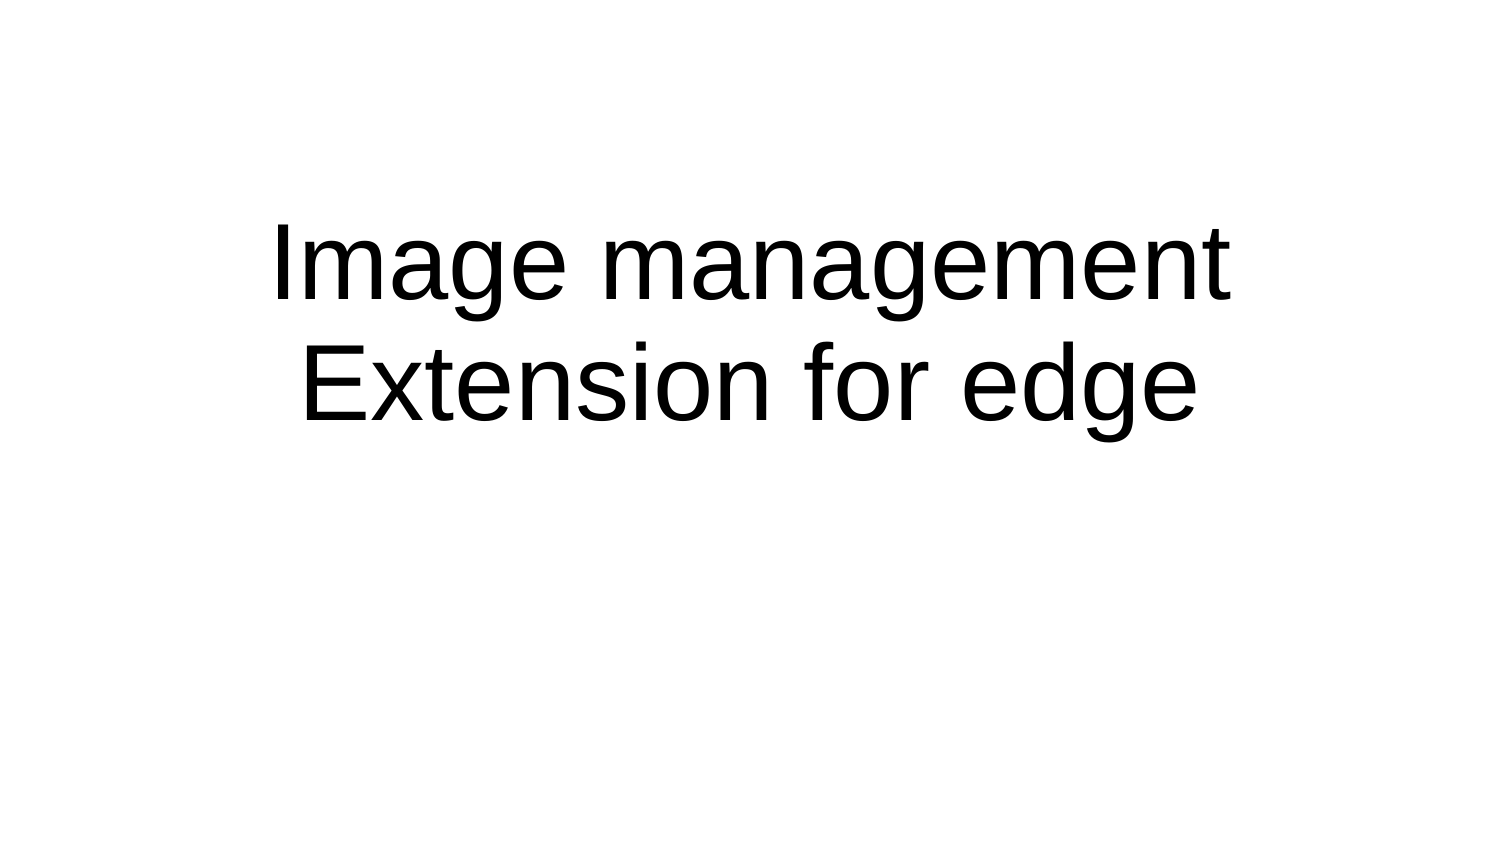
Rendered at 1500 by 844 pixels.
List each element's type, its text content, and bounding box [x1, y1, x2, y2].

title Image management Extension for edge [51, 122, 1449, 459]
